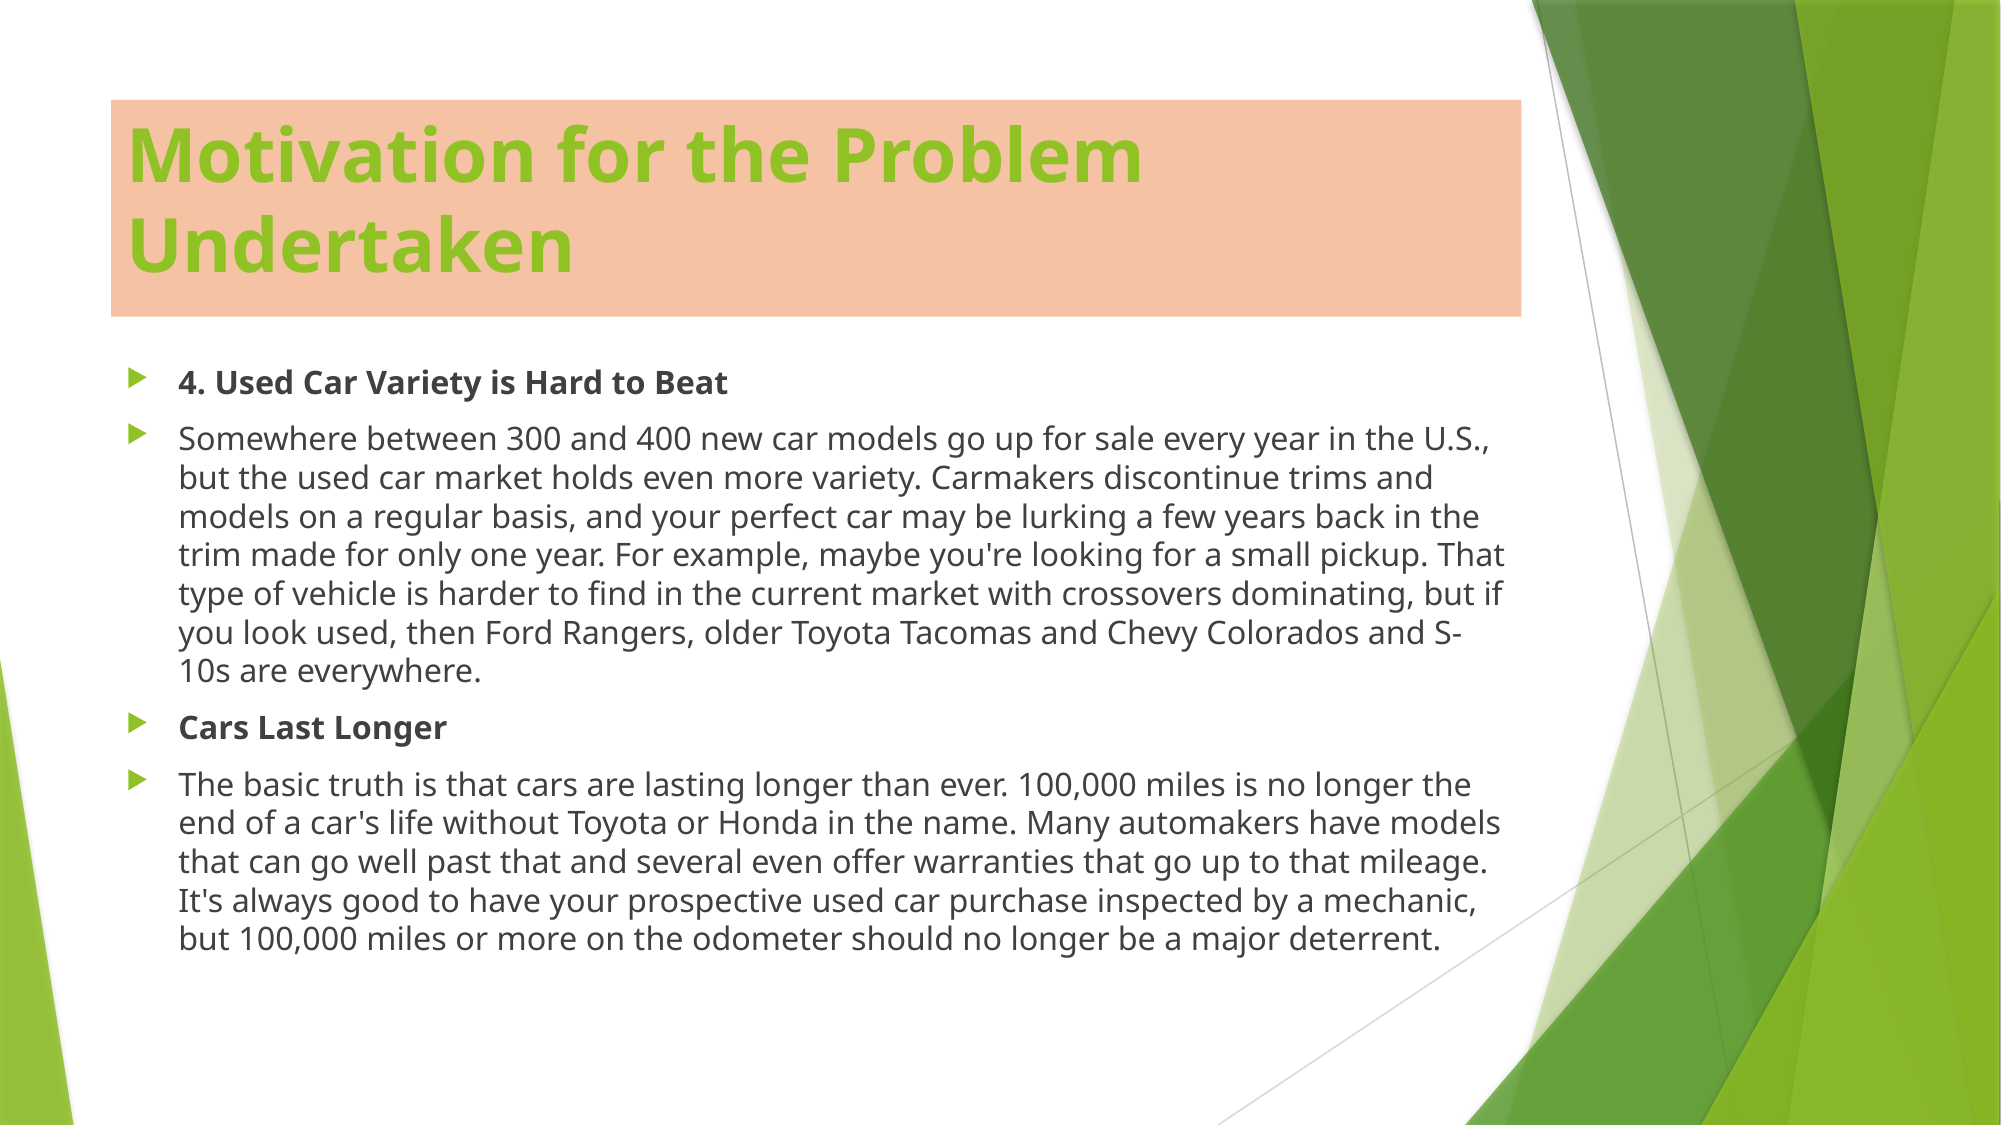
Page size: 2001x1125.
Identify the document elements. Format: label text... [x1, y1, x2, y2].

list 4. Used Car Variety is Hard to Beat Somewhere between 300 and 400 new car models go up for sale every year in the U.S., but the used car market holds even more variety. Carmakers discontinue trims and models on a regular basis, and your perfect car may be lurking a few years back in the trim made for only one year. For example, maybe you're looking for a small pickup. That type of vehicle is harder to find in the current market with crossovers dominating, but if you look used, then Ford Rangers, older Toyota Tacomas and Chevy Colorados and S-10s are everywhere. Cars Last Longer The basic truth is that cars are lasting longer than ever. 100,000 miles is no longer the end of a car's life without Toyota or Honda in the name. Many automakers have models that can go well past that and several even offer warranties that go up to that mileage. It's always good to have your prospective used car purchase inspected by a mechanic, but 100,000 miles or more on the odometer should no longer be a major deterrent. [111, 354, 1522, 992]
title Motivation for the Problem Undertaken [111, 99, 1522, 317]
